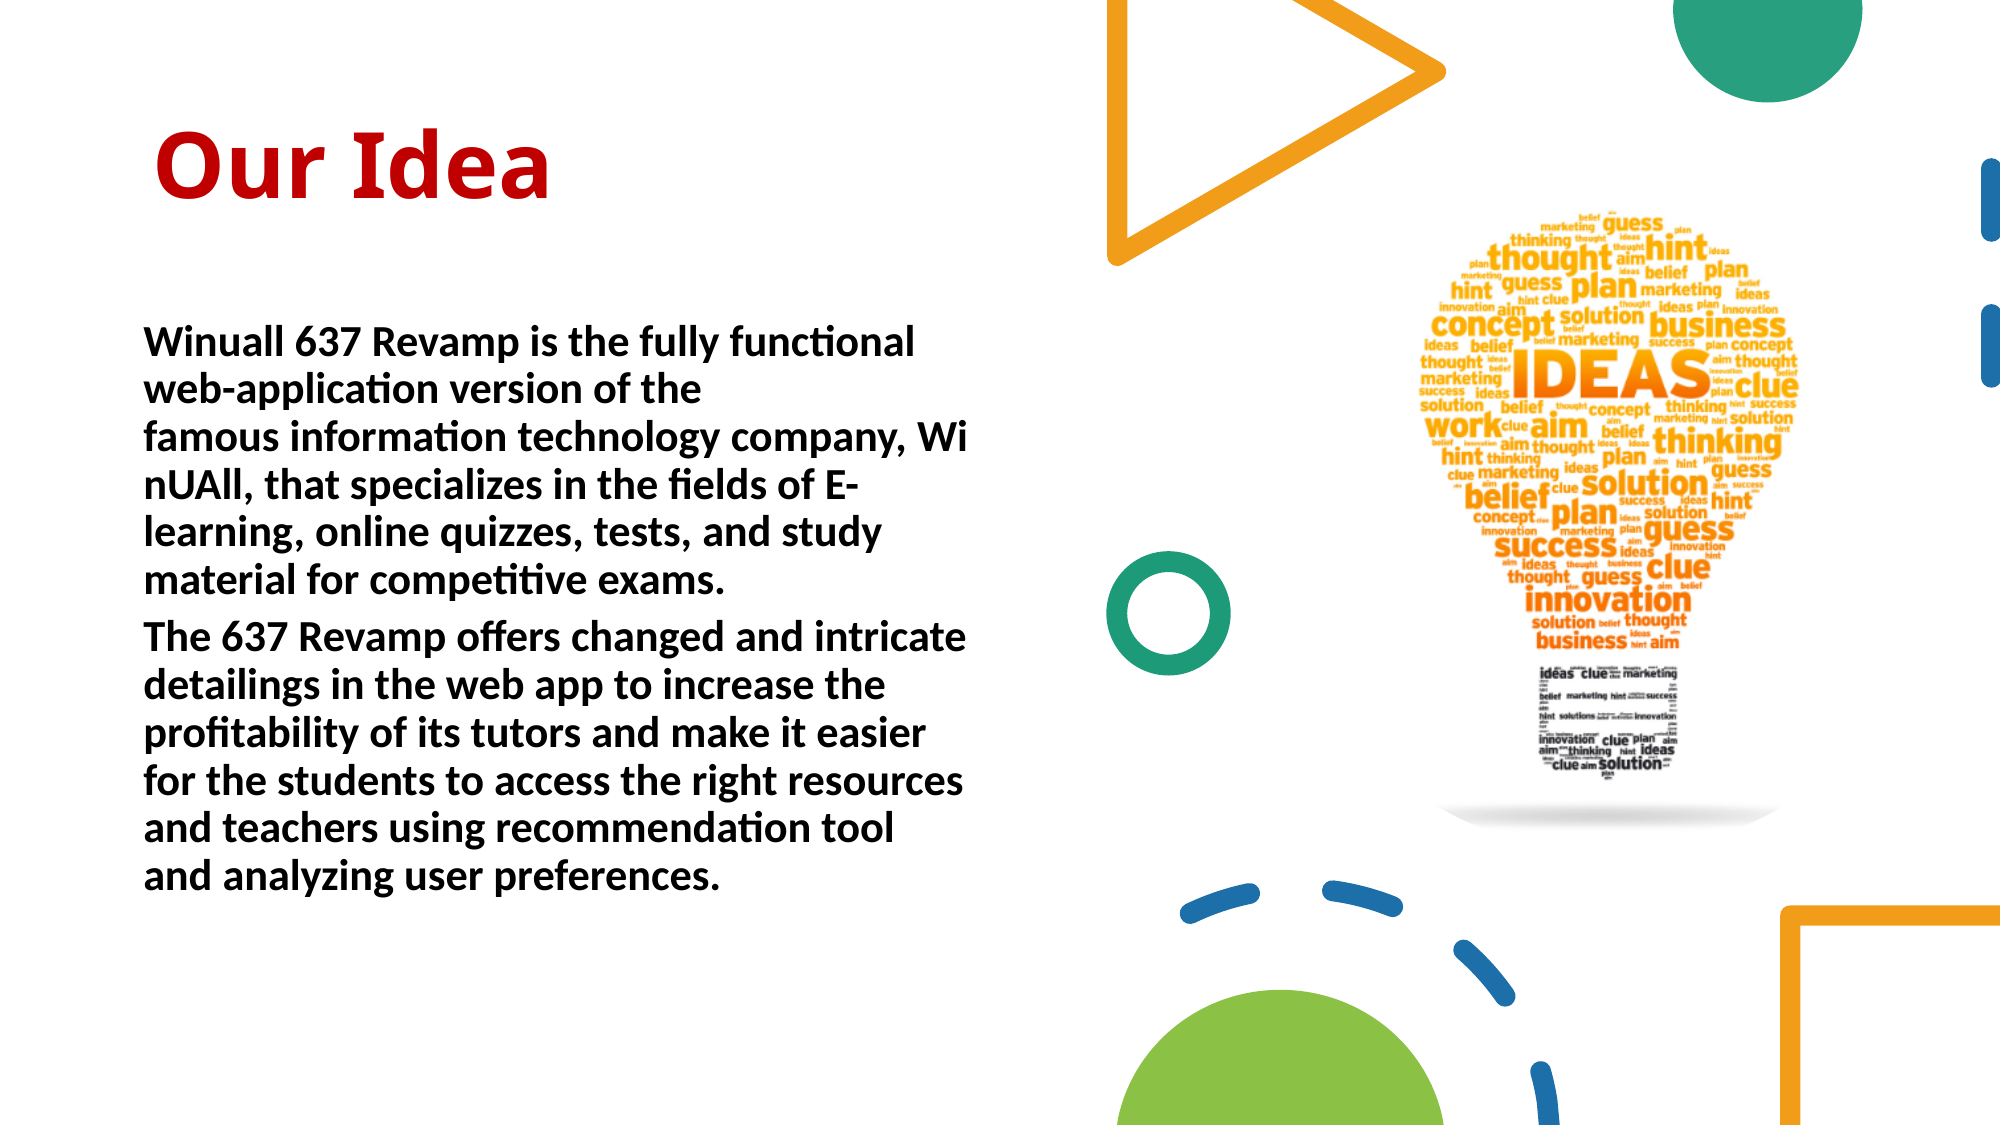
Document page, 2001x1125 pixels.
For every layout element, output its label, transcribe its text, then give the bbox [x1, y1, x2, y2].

text_box [1179, 883, 1260, 924]
text_box Our Idea [137, 59, 1023, 278]
text_box [1453, 939, 1516, 1007]
text_box [1671, 0, 1864, 104]
picture [1271, 176, 1949, 854]
text_box Winuall 637 Revamp is the fully functional web-application version of the famous information technology company, WinUAll, that specializes in the fields of E-learning, online quizzes, tests, and study material for competitive exams. The 637 Revamp offers changed and intricate detailings in the web app to increase the profitability of its tutors and make it easier for the students to access the right resources and teachers using recommendation tool and analyzing user preferences. [128, 310, 991, 1125]
text_box [1530, 1061, 1560, 1125]
text_box [0, 0, 2000, 1125]
text_box [1322, 880, 1404, 918]
text_box [1115, 560, 1222, 667]
text_box [1115, 988, 1445, 1125]
text_box [1780, 905, 2000, 1125]
text_box [1107, 0, 1447, 267]
